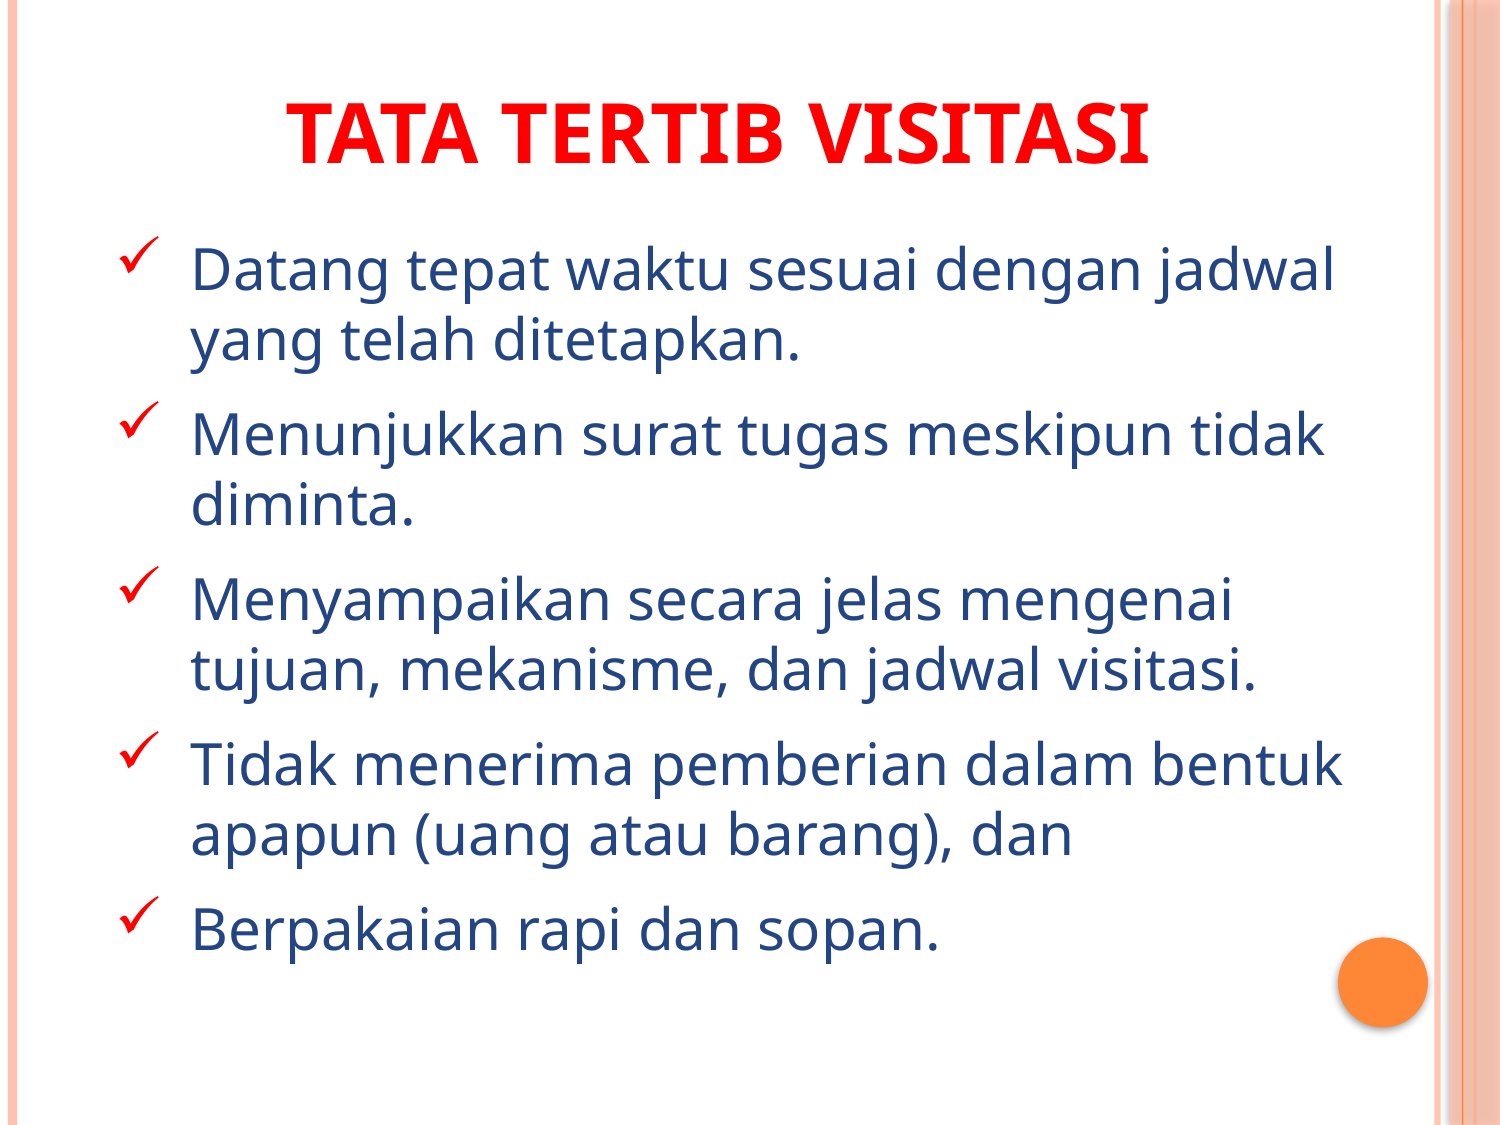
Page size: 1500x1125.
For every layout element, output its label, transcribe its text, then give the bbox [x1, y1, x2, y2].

title Tata Tertib Visitasi [112, 69, 1325, 188]
list Datang tepat waktu sesuai dengan jadwal yang telah ditetapkan. Menunjukkan surat tugas meskipun tidak diminta. Menyampaikan secara jelas mengenai tujuan, mekanisme, dan jadwal visitasi. Tidak menerima pemberian dalam bentuk apapun (uang atau barang), dan Berpakaian rapi dan sopan. [99, 224, 1375, 988]
